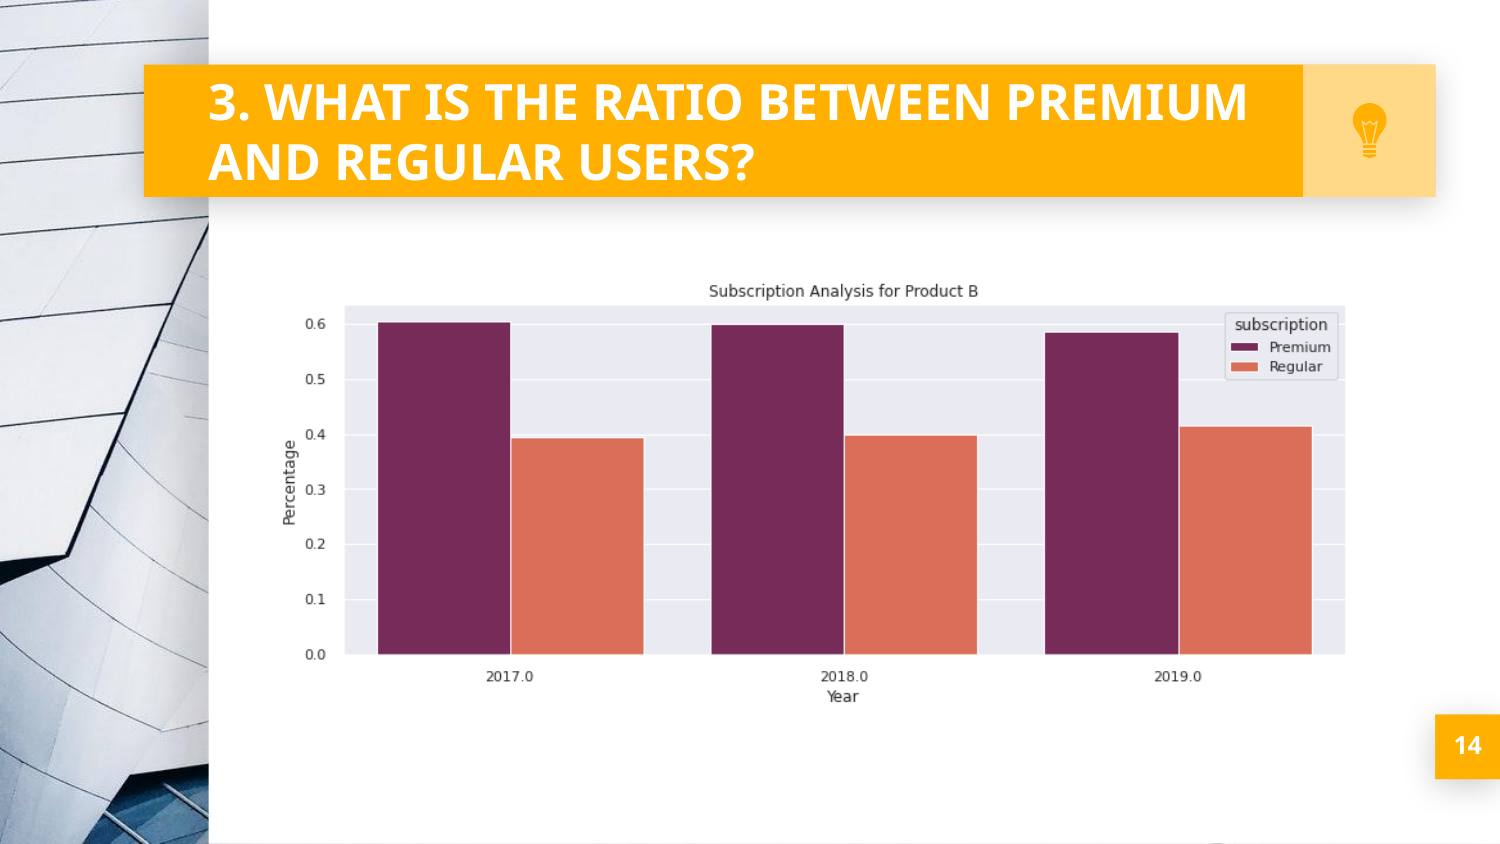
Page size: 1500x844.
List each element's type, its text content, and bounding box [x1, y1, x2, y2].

slide_number 14 [1435, 714, 1500, 780]
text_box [1352, 102, 1387, 159]
title 3. WHAT IS THE RATIO BETWEEN PREMIUM AND REGULAR USERS? [193, 64, 1300, 197]
picture [0, 0, 208, 844]
picture [272, 275, 1354, 715]
